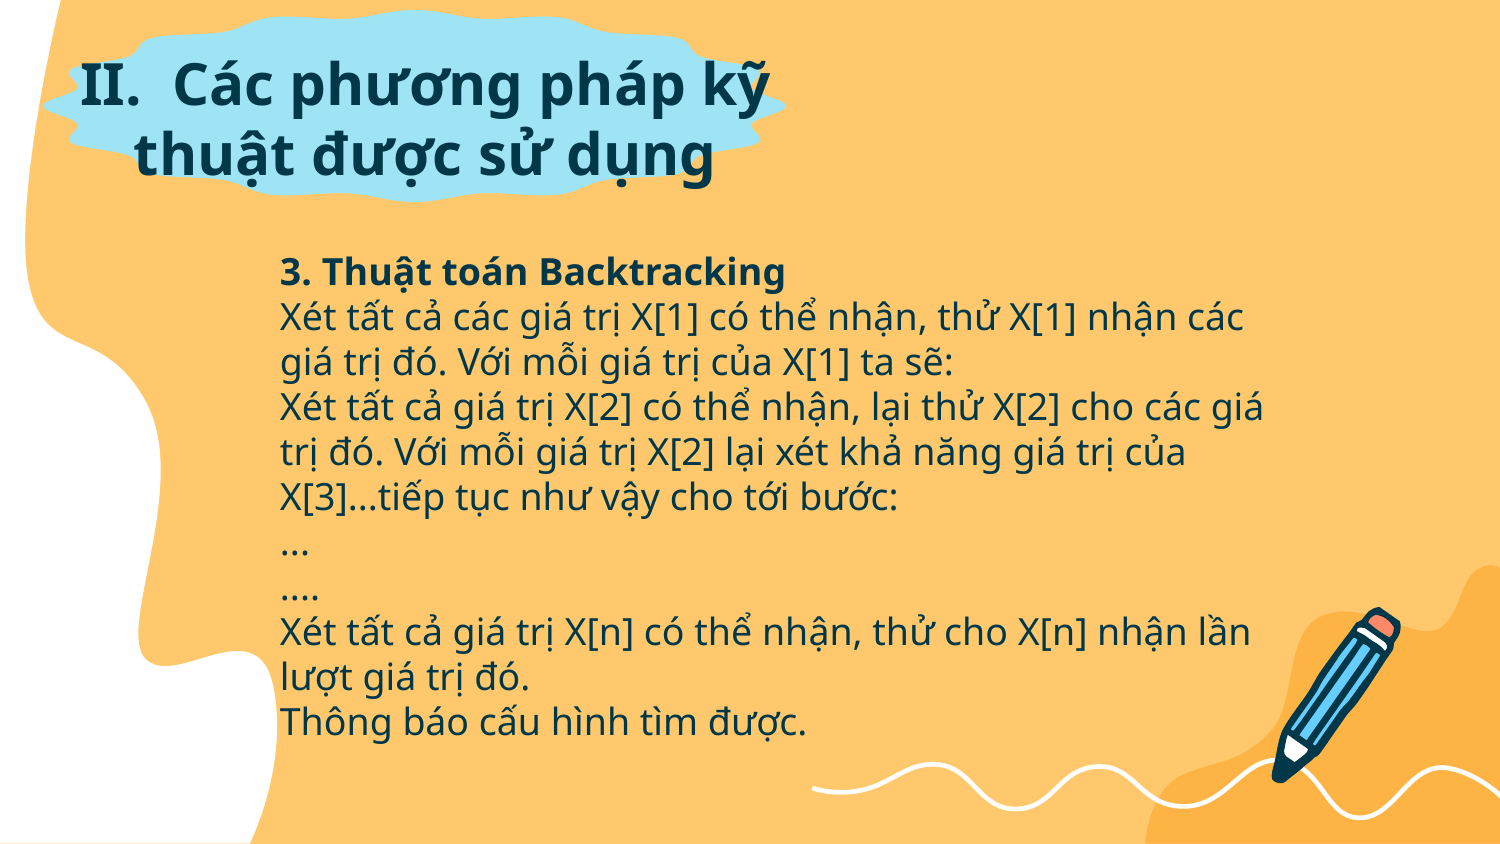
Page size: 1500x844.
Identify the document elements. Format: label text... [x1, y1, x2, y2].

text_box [1271, 606, 1402, 785]
text_box [42, 9, 787, 114]
subtitle 3. Thuật toán Backtracking Xét tất cả các giá trị X[1] có thể nhận, thử X[1] nhận các giá trị đó. Với mỗi giá trị của X[1] ta sẽ: Xét tất cả giá trị X[2] có thể nhận, lại thử X[2] cho các giá trị đó. Với mỗi giá trị X[2] lại xét khả năng giá trị của X[3]...tiếp tục như vậy cho tới bước: ... .... Xét tất cả giá trị X[n] có thể nhận, thử cho X[n] nhận lần lượt giá trị đó. Thông báo cấu hình tìm được. [265, 233, 1311, 519]
title II. Các phương pháp kỹ thuật được sử dụng [54, 110, 796, 203]
